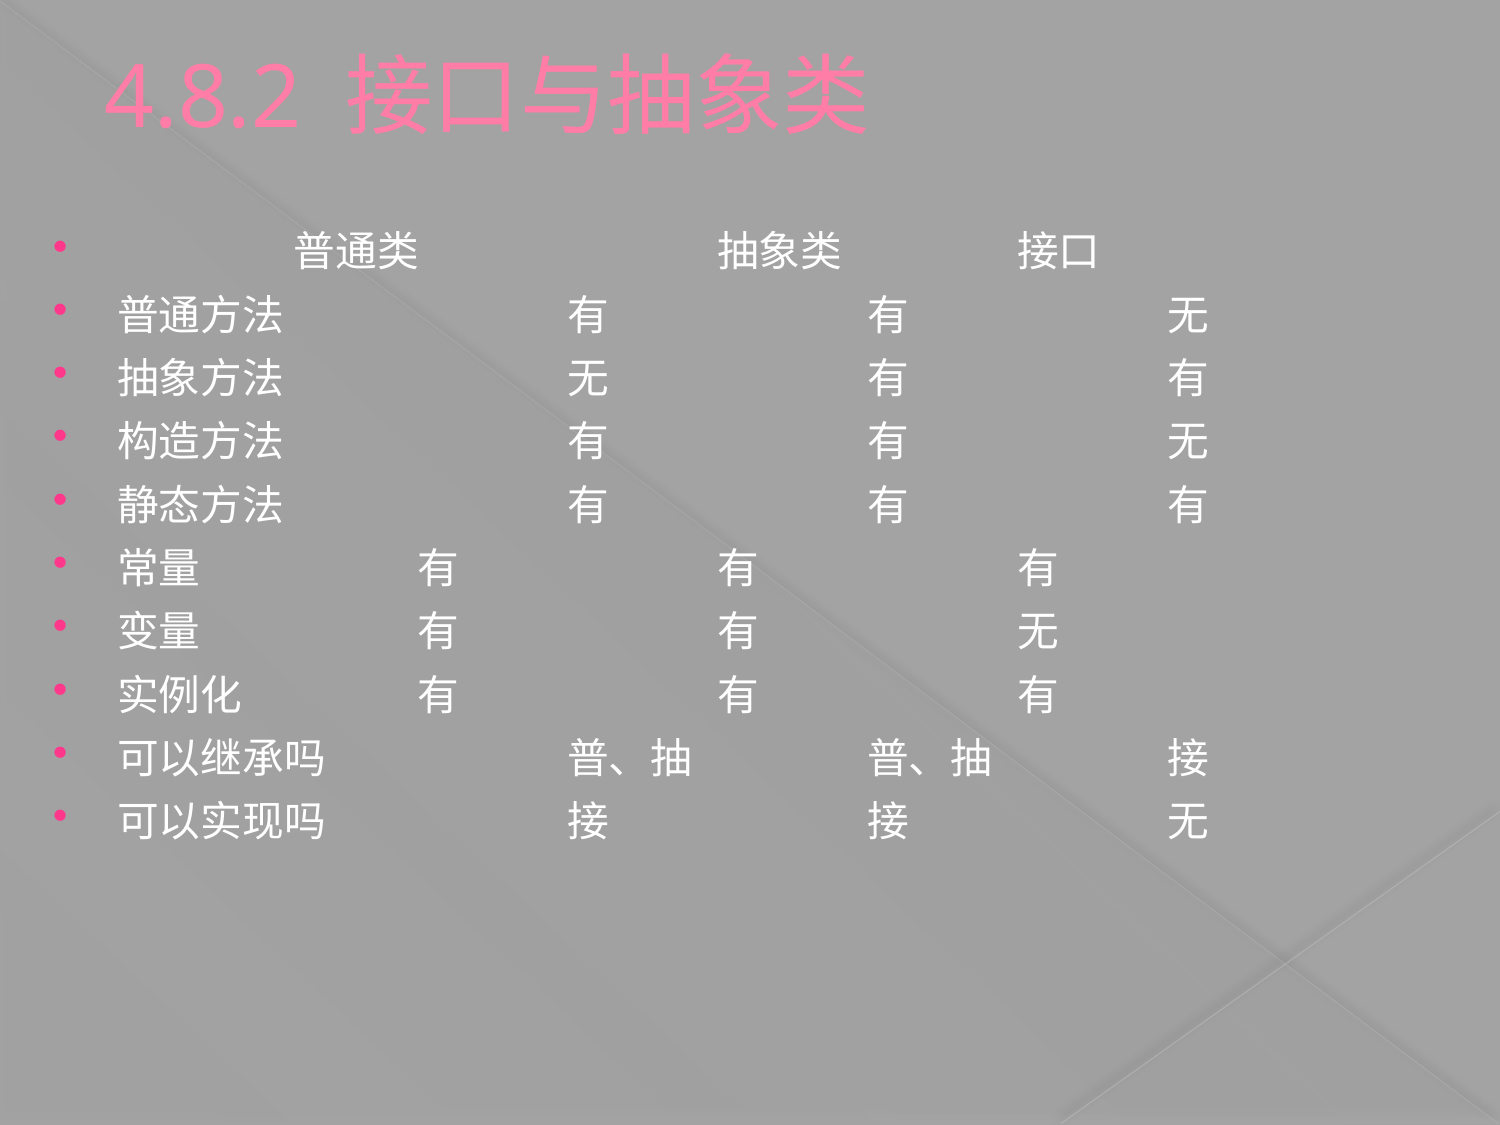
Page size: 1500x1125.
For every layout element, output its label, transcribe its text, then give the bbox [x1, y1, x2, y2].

title 4.8.2 接口与抽象类 [10, 17, 1273, 169]
text_box 普通类 抽象类 接口 普通方法 有 有 无 抽象方法 无 有 有 构造方法 有 有 无 静态方法 有 有 有 常量 有 有 有 变量 有 有 无 实例化 有 有 有 可以继承吗 普、抽 普、抽 接 可以实现吗 接 接 无 [28, 212, 1500, 1083]
